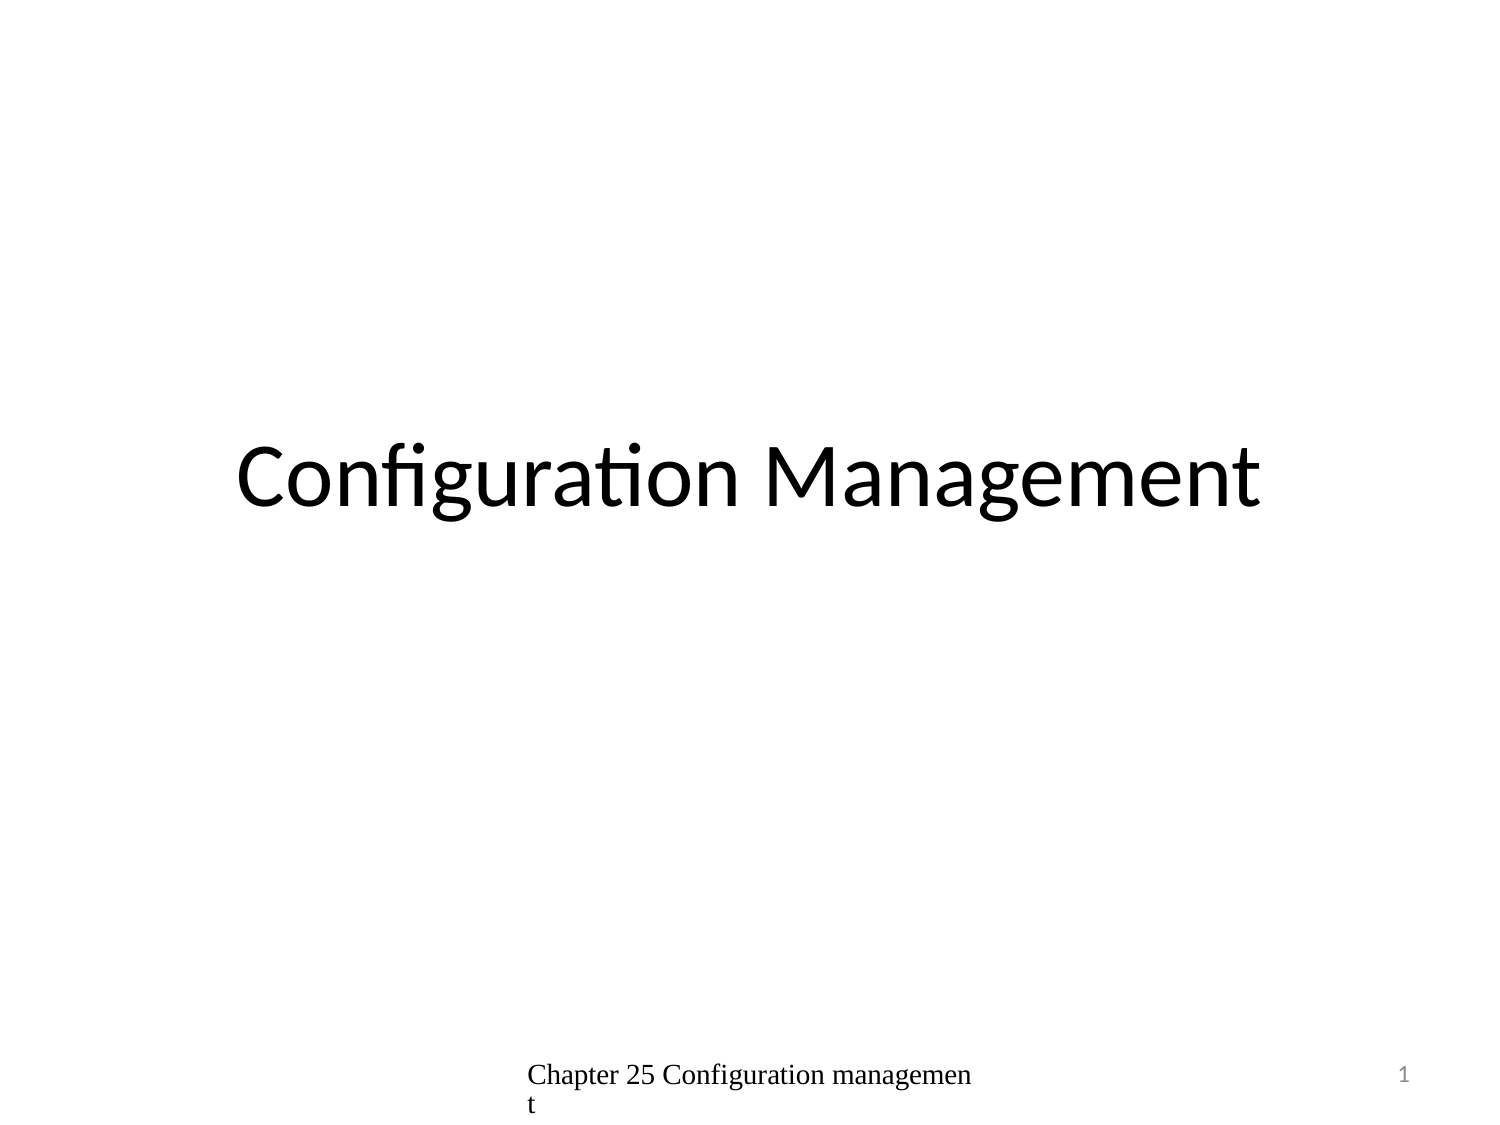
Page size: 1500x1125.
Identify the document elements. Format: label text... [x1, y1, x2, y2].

slide_number 1 [1074, 1042, 1425, 1103]
title Configuration Management [112, 349, 1388, 591]
footer Chapter 25 Configuration management [512, 1042, 988, 1103]
